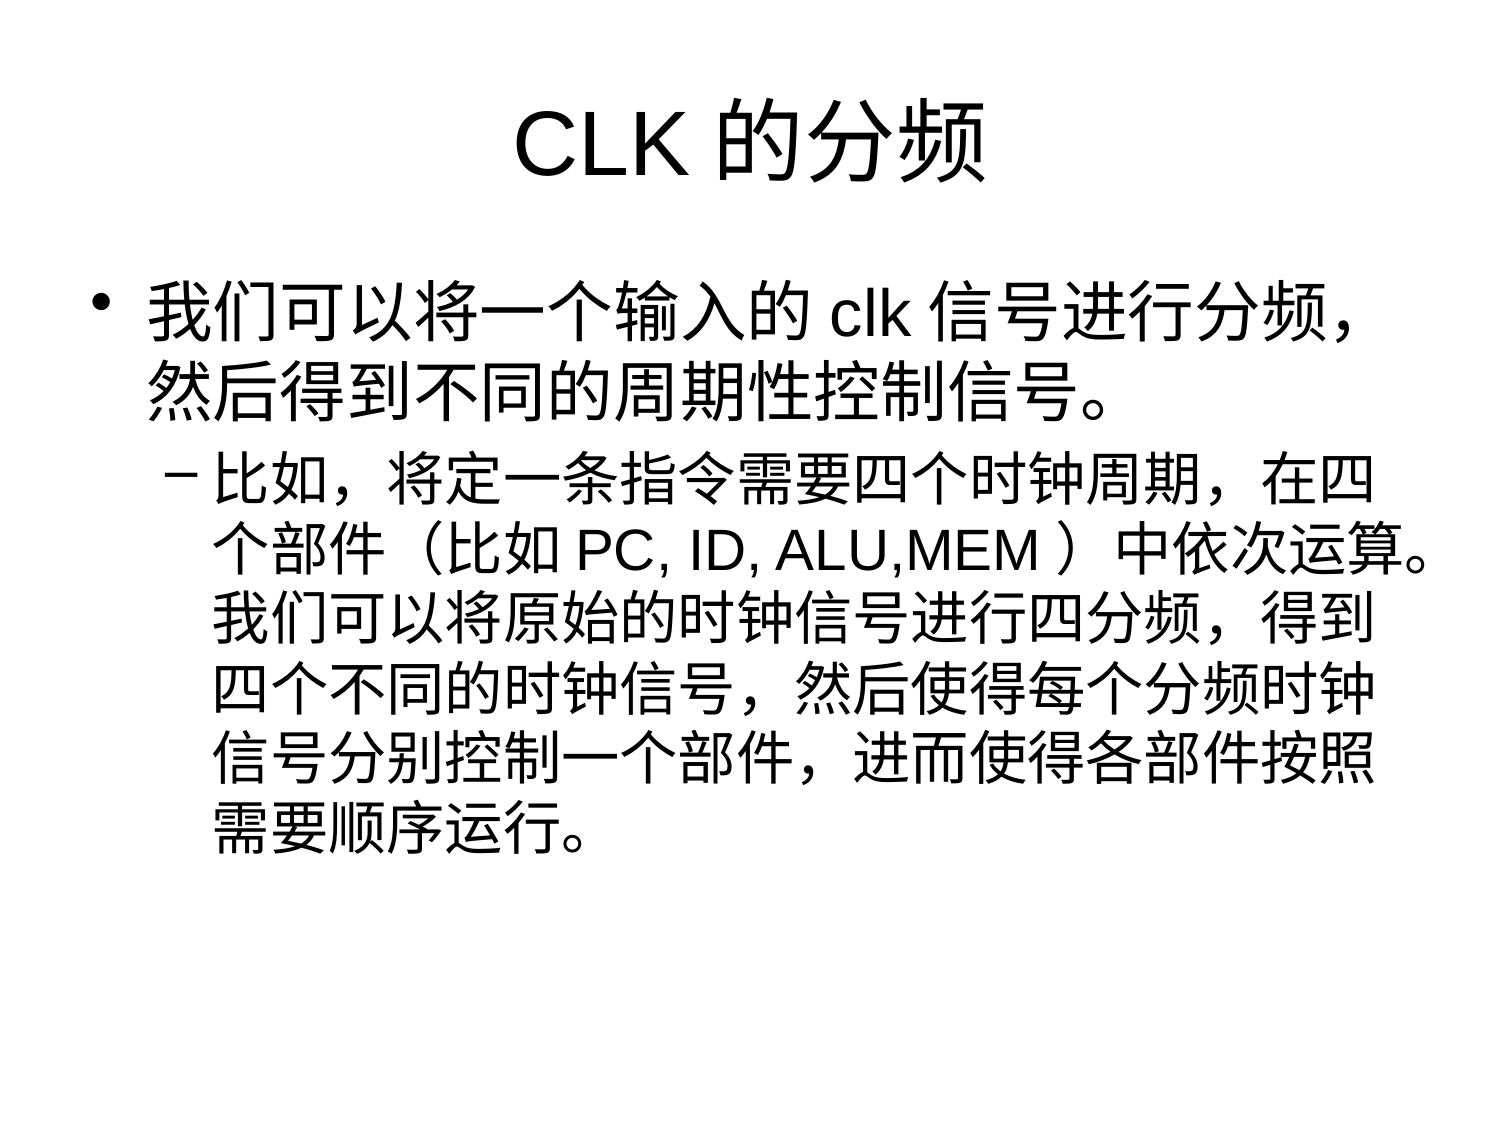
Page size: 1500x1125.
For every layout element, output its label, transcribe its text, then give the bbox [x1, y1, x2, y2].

list 我们可以将一个输入的clk信号进行分频，然后得到不同的周期性控制信号。 比如，将定一条指令需要四个时钟周期，在四个部件（比如PC, ID, ALU,MEM）中依次运算。我们可以将原始的时钟信号进行四分频，得到四个不同的时钟信号，然后使得每个分频时钟信号分别控制一个部件，进而使得各部件按照需要顺序运行。 [75, 262, 1425, 1005]
title CLK的分频 [75, 45, 1425, 233]
